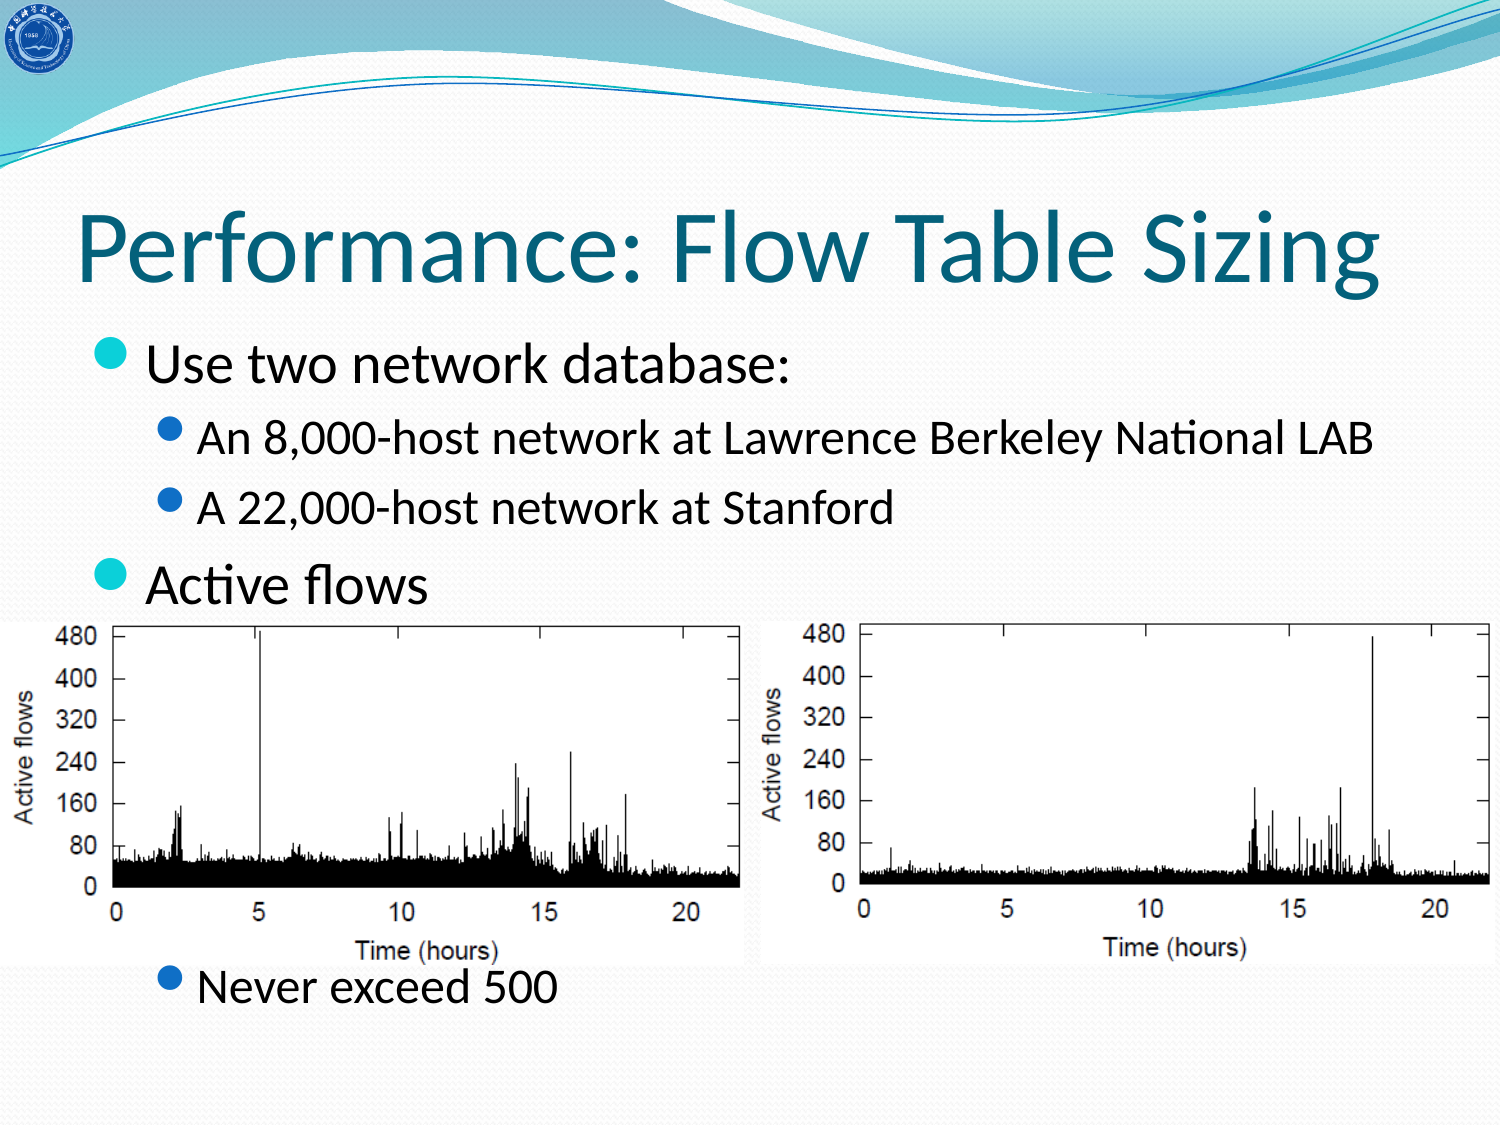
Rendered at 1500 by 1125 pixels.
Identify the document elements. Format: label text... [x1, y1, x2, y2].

title Performance: Flow Table Sizing [75, 115, 1425, 303]
picture [761, 621, 1495, 965]
list Use two network database: An 8,000-host network at Lawrence Berkeley National LAB A 22,000-host network at Stanford Active flows Never exceed 500 [75, 317, 1425, 1038]
picture [0, 622, 745, 965]
picture [0, 0, 77, 77]
